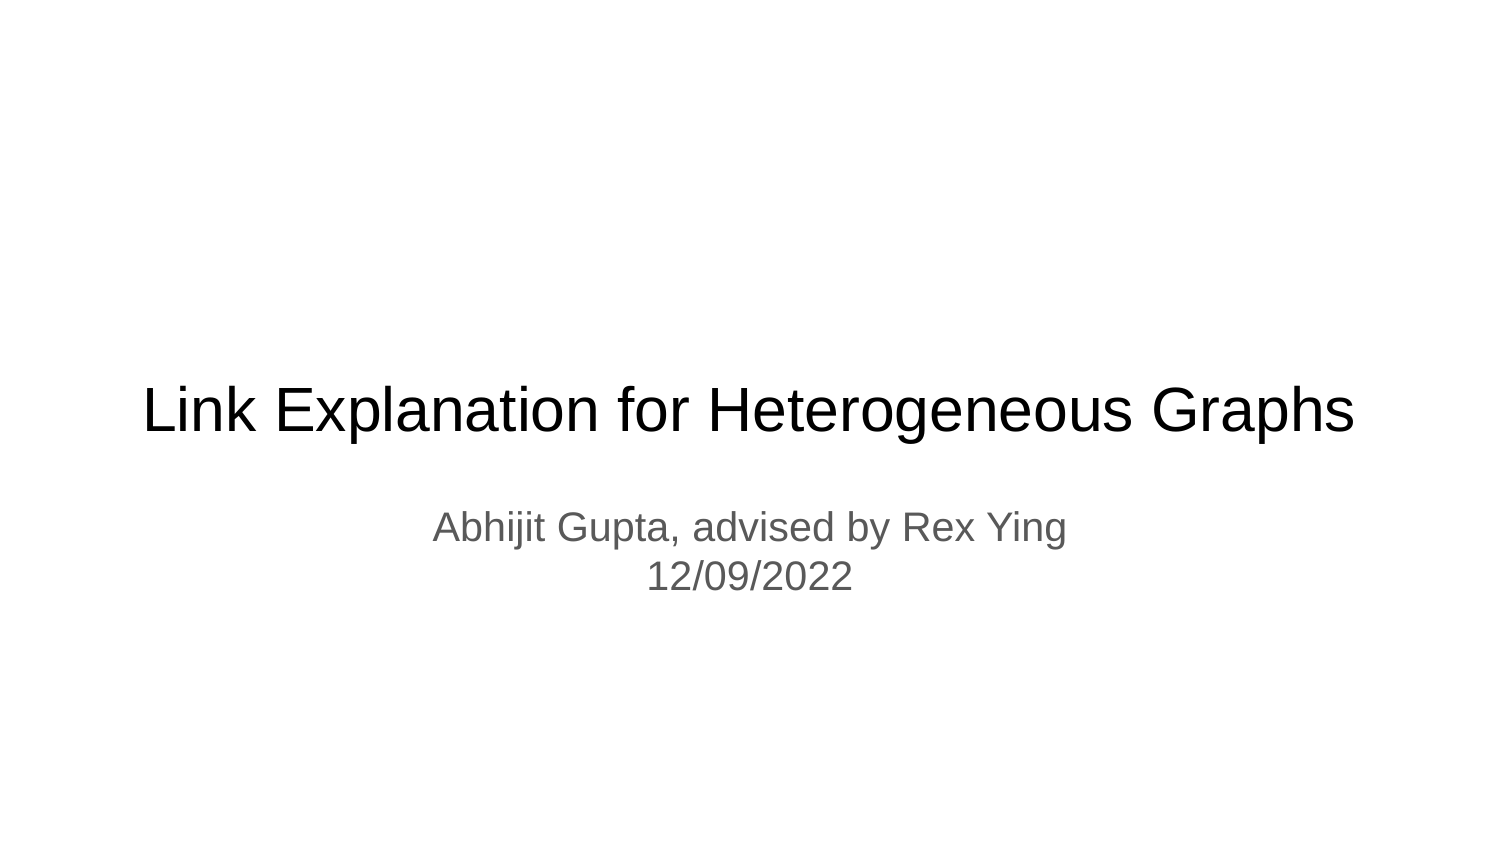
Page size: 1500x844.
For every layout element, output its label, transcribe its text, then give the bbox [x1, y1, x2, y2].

subtitle Abhijit Gupta, advised by Rex Ying 12/09/2022 [51, 485, 1449, 616]
title Link Explanation for Heterogeneous Graphs [51, 122, 1449, 459]
